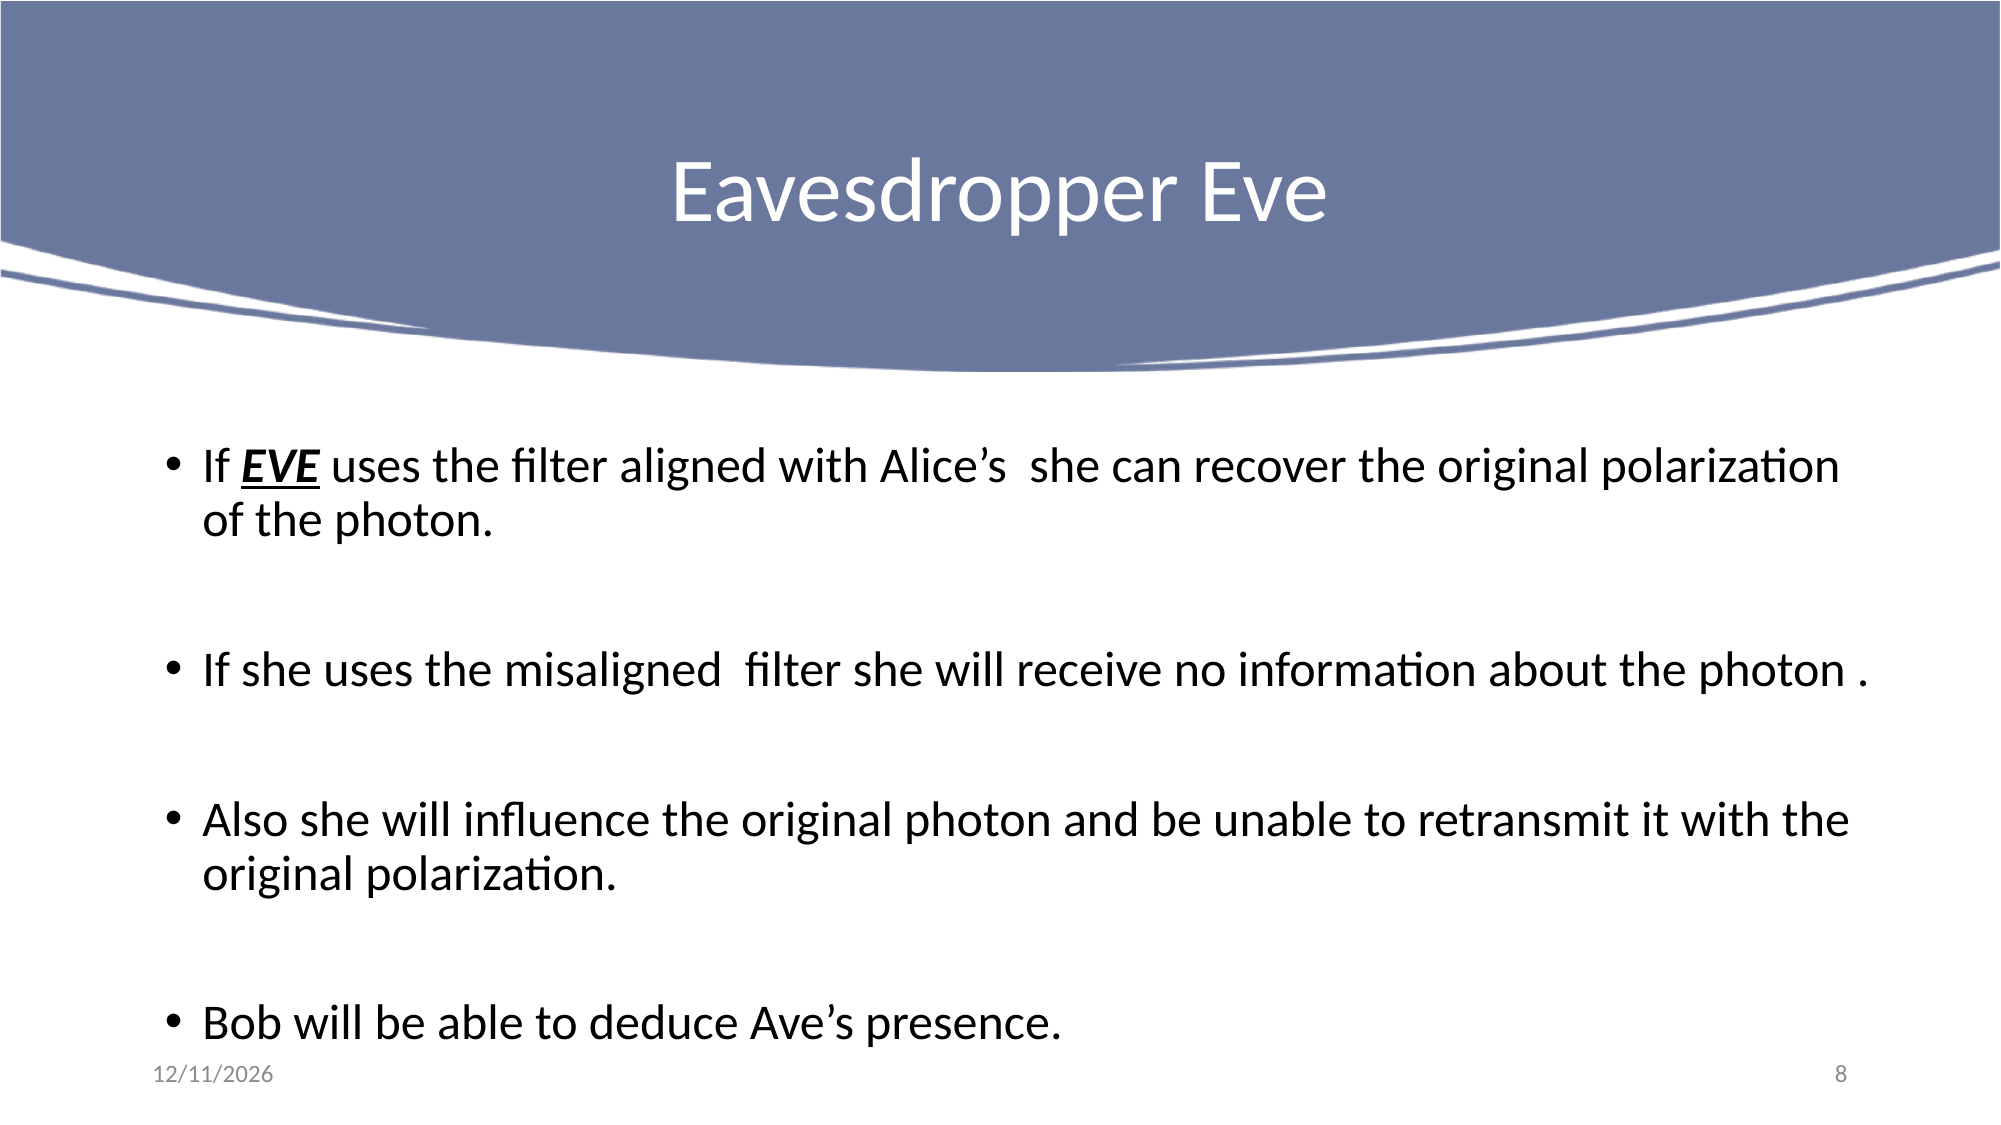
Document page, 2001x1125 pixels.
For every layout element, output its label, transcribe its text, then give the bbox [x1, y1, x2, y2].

text_box If EVE uses the filter aligned with Alice’s she can recover the original polarization of the photon. If she uses the misaligned filter she will receive no information about the photon . Also she will influence the original photon and be unable to retransmit it with the original polarization. Bob will be able to deduce Ave’s presence. [1186, 432, 1906, 1118]
text_box Eavesdropper Eve [1186, 122, 1368, 248]
text_box If EVE uses the filter aligned with Alice’s she can recover the original polarization of the photon. If she uses the misaligned filter she will receive no information about the photon . Also she will influence the original photon and be unable to retransmit it with the original polarization. Bob will be able to deduce Ave’s presence. [149, 432, 814, 1118]
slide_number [137, 1042, 588, 1103]
slide_number 8 [1412, 1042, 1863, 1103]
picture [814, 0, 1186, 1125]
text_box Eavesdropper Eve [632, 122, 814, 248]
